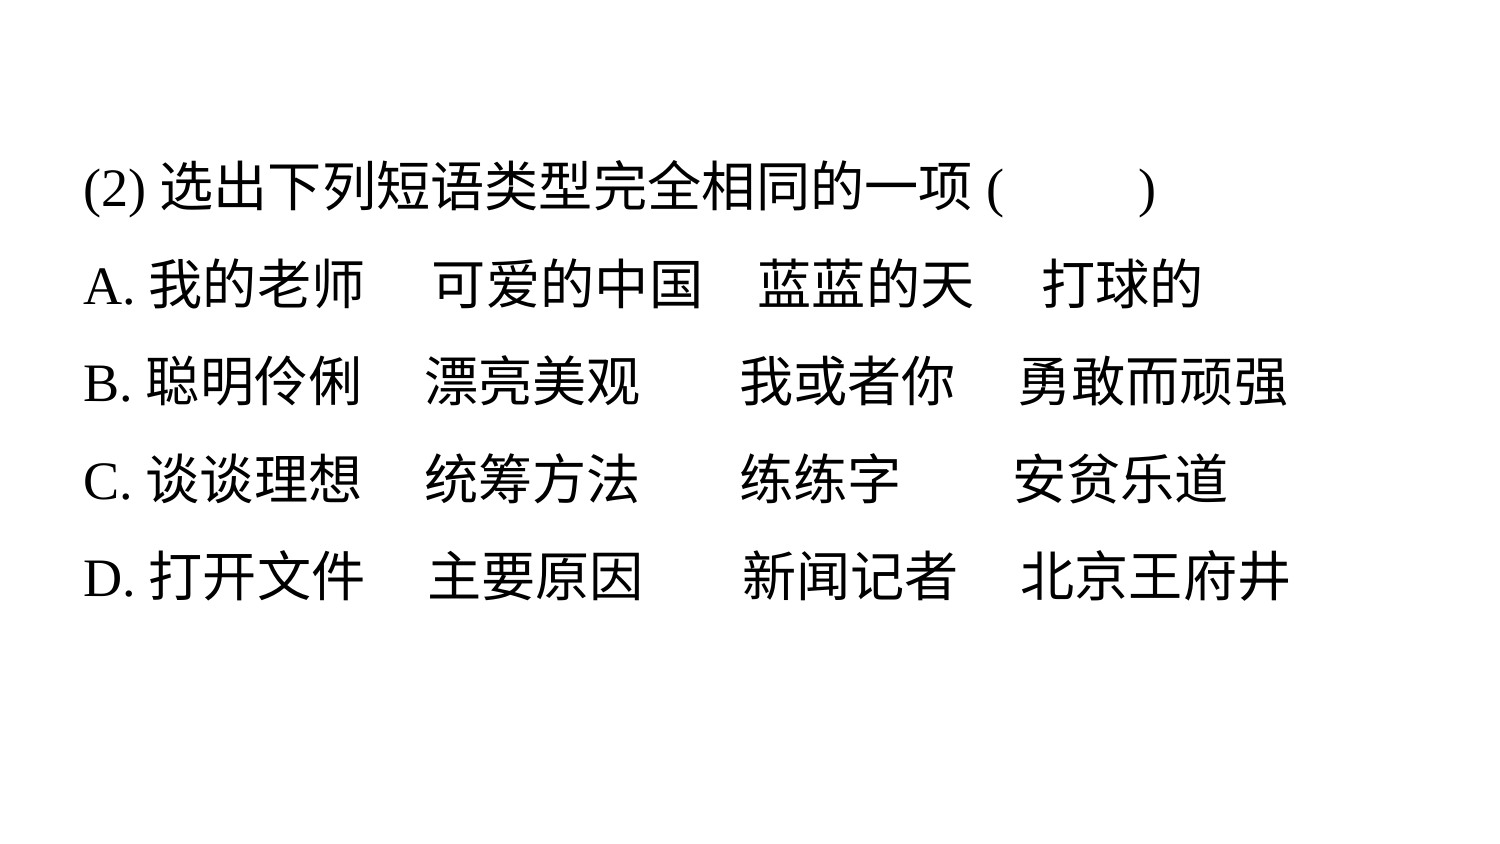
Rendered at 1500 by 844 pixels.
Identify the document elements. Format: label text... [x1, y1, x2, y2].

text_box (2)选出下列短语类型完全相同的一项( ) A.我的老师 可爱的中国 蓝蓝的天 打球的 B.聪明伶俐 漂亮美观 我或者你 勇敢而顽强 C.谈谈理想 统筹方法 练练字 安贫乐道 D.打开文件 主要原因 新闻记者 北京王府井 [68, 112, 1451, 615]
